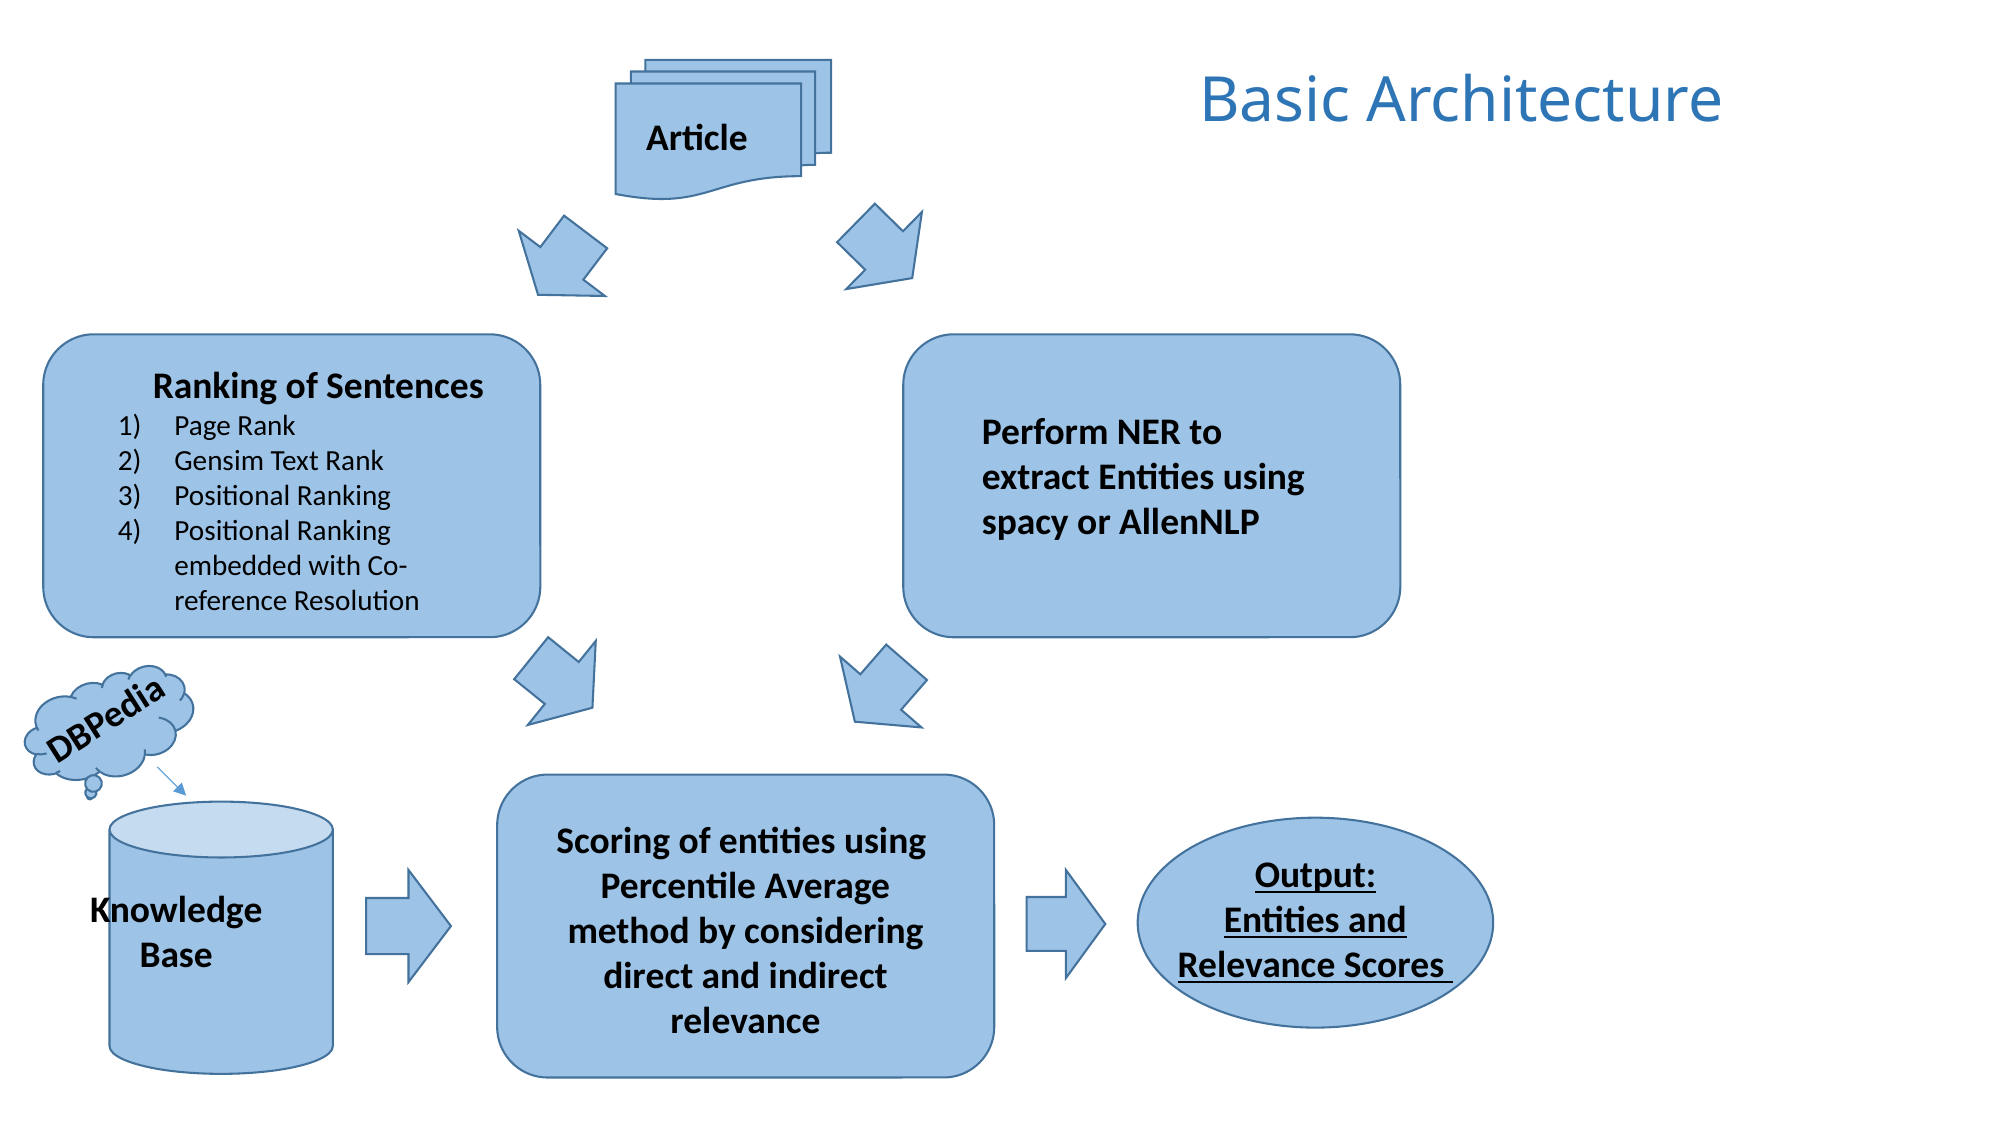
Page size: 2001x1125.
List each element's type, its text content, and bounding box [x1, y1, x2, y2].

text_box [42, 333, 531, 639]
text_box [1025, 866, 1107, 982]
text_box [496, 773, 996, 1076]
text_box [534, 358, 542, 614]
text_box [365, 866, 453, 986]
text_box Article [631, 105, 766, 166]
text_box Knowledge Base [61, 878, 292, 983]
text_box [838, 643, 929, 729]
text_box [157, 766, 187, 796]
text_box DBPedia [20, 643, 196, 786]
text_box [64, 698, 195, 801]
text_box Scoring of entities using Percentile Average method by considering direct and indirect relevance [530, 808, 962, 1084]
title Basic Architecture [1184, 59, 1863, 144]
text_box [108, 800, 334, 1075]
text_box Ranking of Sentences Page Rank Gensim Text Rank Positional Ranking Positional Ranking embedded with Co-reference Resolution [103, 354, 534, 624]
text_box [835, 202, 924, 291]
text_box [34, 681, 101, 725]
text_box [32, 757, 45, 776]
text_box [516, 214, 609, 298]
text_box [23, 741, 32, 755]
text_box [614, 58, 833, 201]
text_box Output: Entities and Relevance Scores [1133, 843, 1498, 993]
text_box [1197, 816, 1434, 843]
text_box [902, 333, 1402, 639]
text_box [512, 635, 597, 727]
text_box Perform NER to extract Entities using spacy or AllenNLP [967, 399, 1337, 550]
text_box [1181, 993, 1450, 1029]
